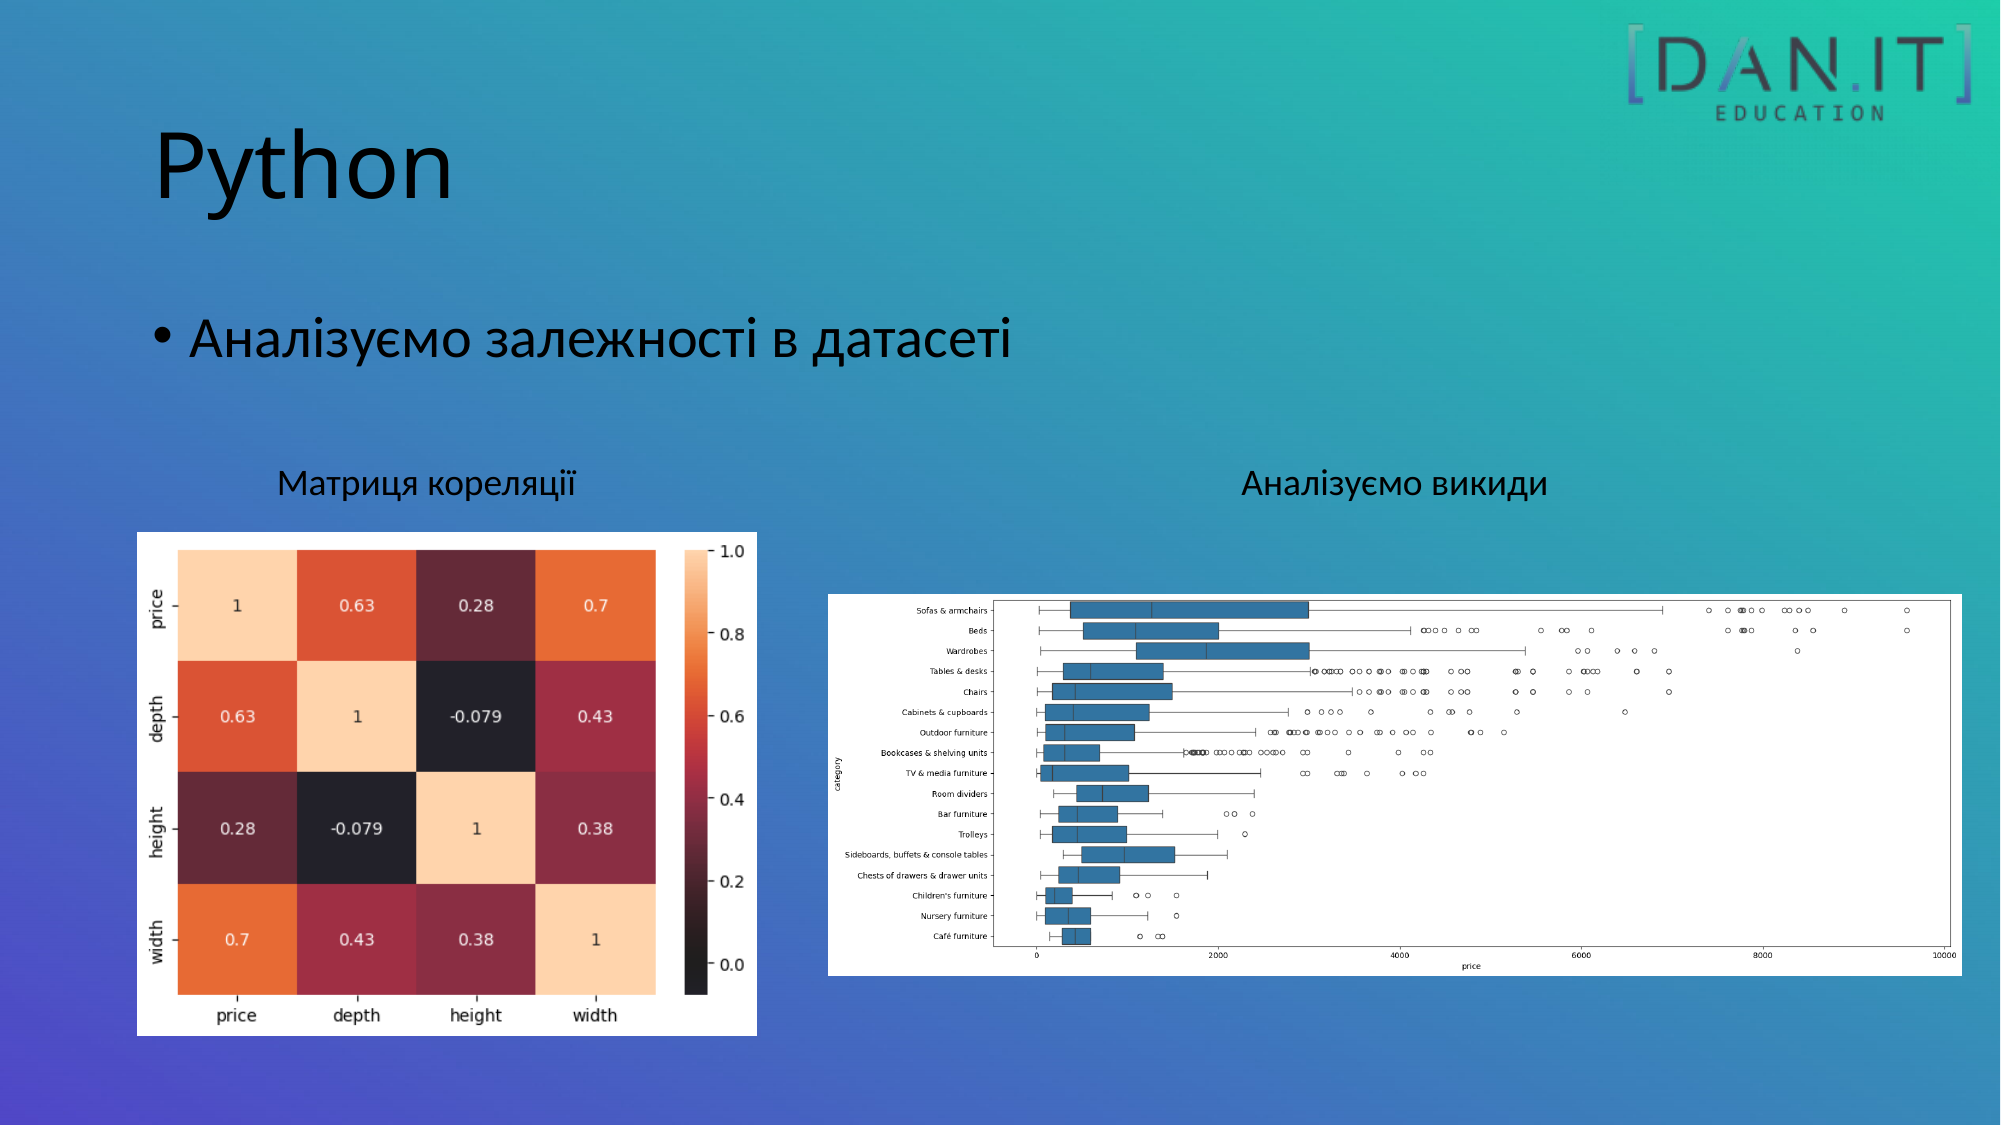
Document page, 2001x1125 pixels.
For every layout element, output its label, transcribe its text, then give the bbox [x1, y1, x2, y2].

text_box Матриця кореляції [262, 450, 592, 510]
title Python [137, 59, 1863, 278]
list Аналізуємо залежності в датасеті [137, 299, 1863, 1014]
text_box Аналізуємо викиди [1226, 450, 1564, 510]
picture [0, 0, 2001, 1125]
